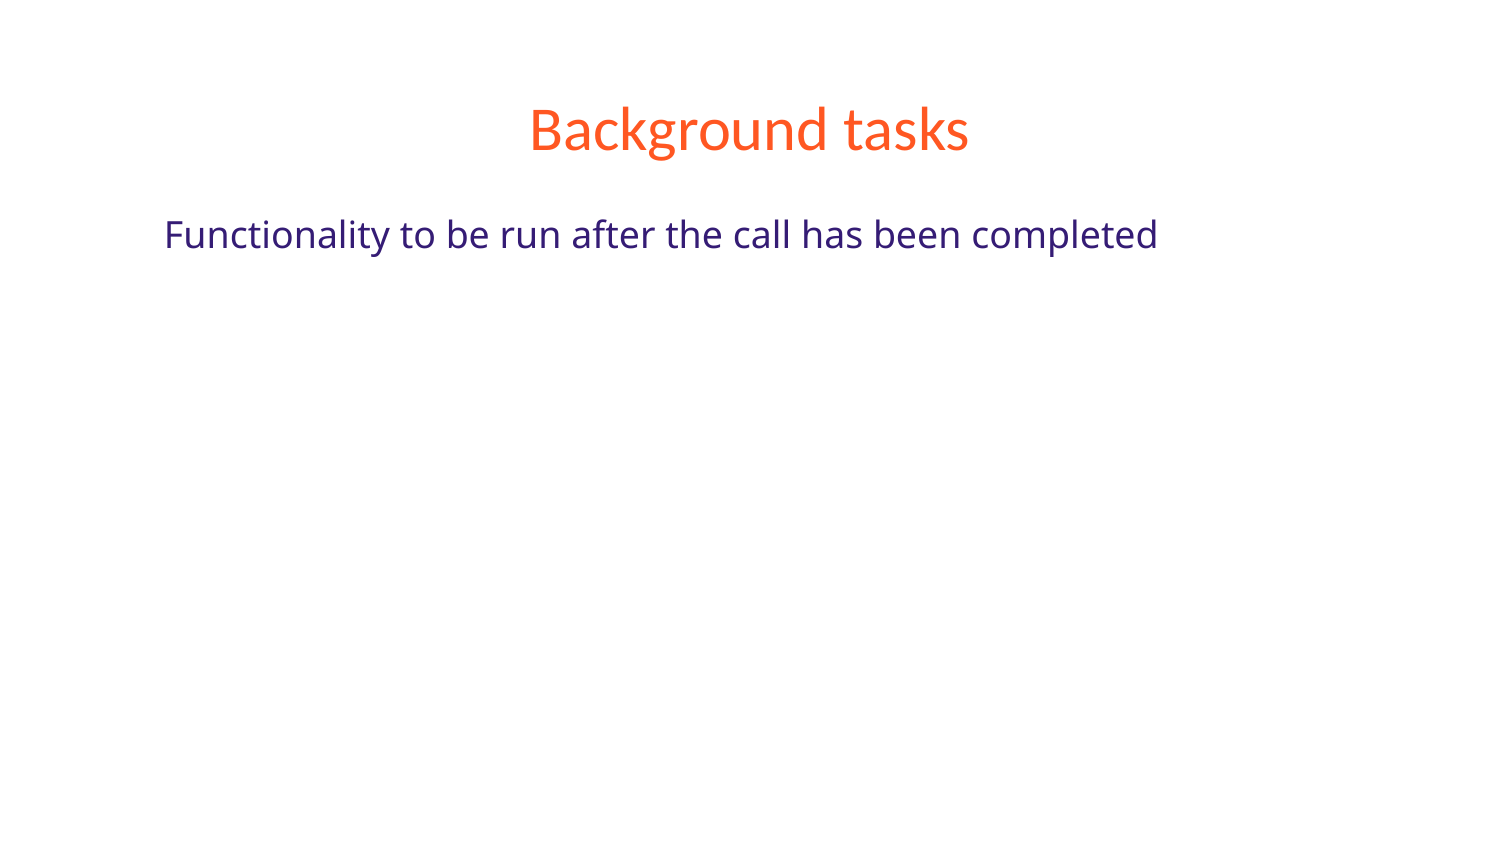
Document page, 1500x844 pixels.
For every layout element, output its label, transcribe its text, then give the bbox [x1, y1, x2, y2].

title Background tasks [51, 72, 1449, 167]
list Functionality to be run after the call has been completed [148, 189, 1350, 750]
